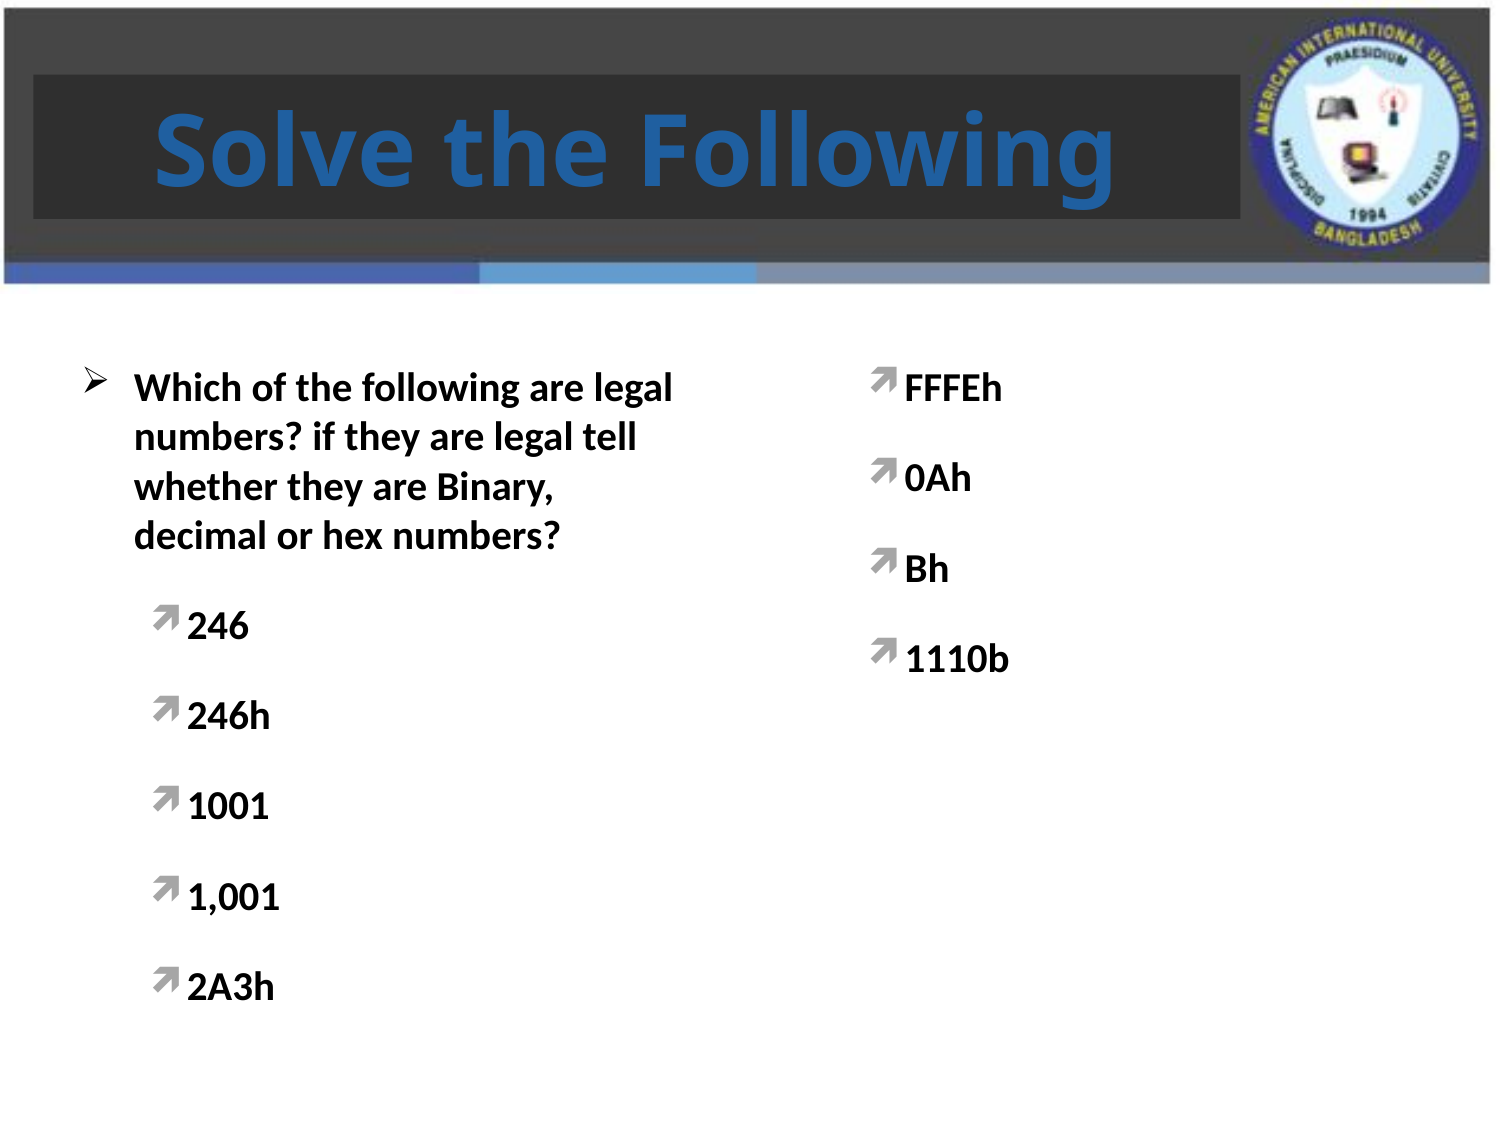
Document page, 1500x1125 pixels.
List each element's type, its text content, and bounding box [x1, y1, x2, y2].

list Which of the following are legal numbers? if they are legal tell whether they are Binary, decimal or hex numbers? 246 246h 1001 1,001 2A3h [66, 352, 712, 1005]
picture [0, 0, 1500, 294]
list FFFEh 0Ah Bh 1110b [783, 352, 1429, 1005]
